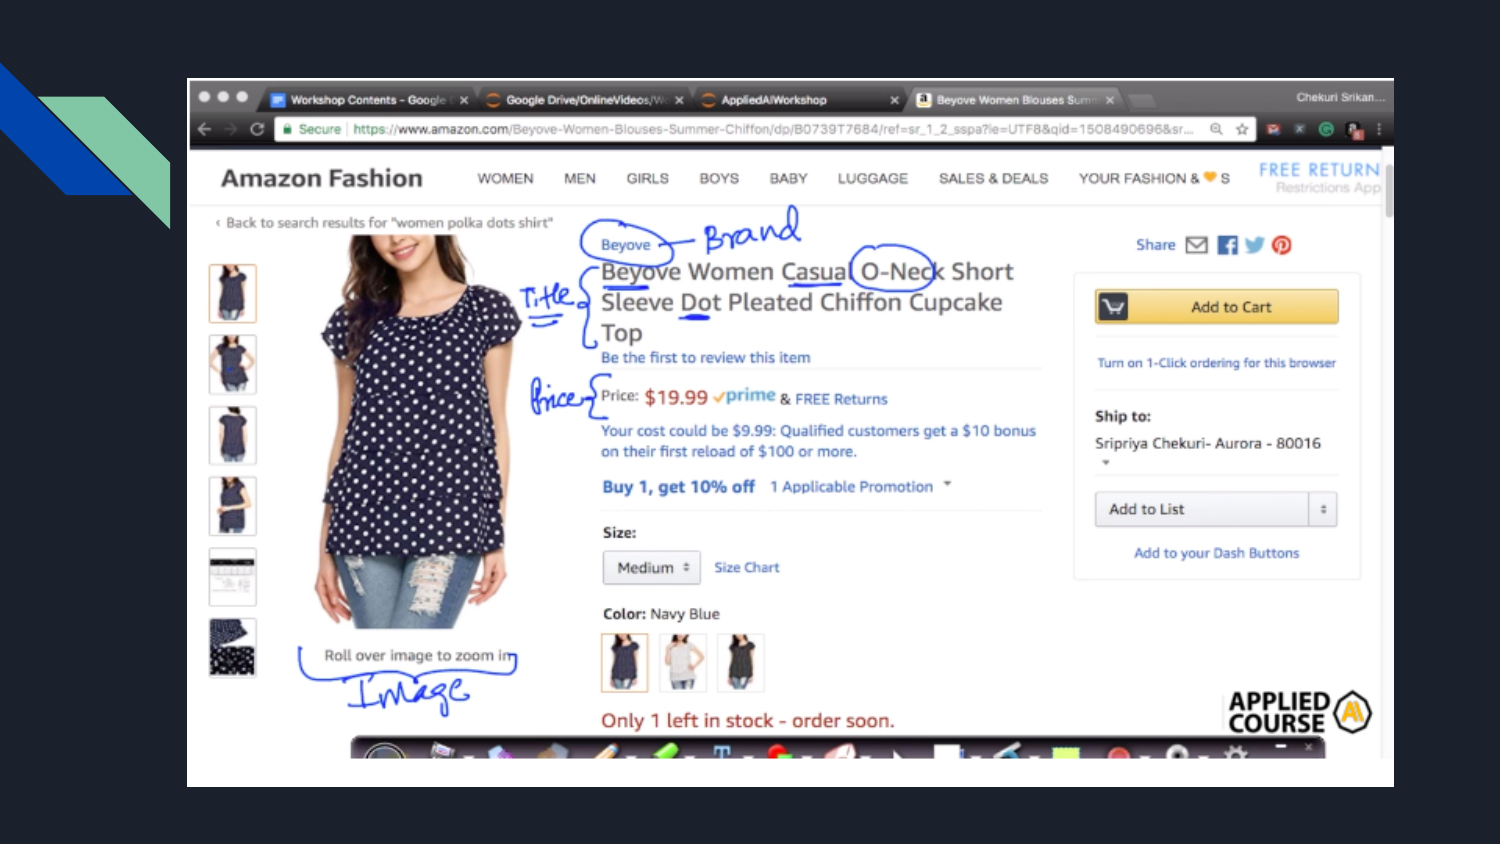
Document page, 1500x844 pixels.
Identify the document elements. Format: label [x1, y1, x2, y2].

picture [186, 77, 1394, 787]
